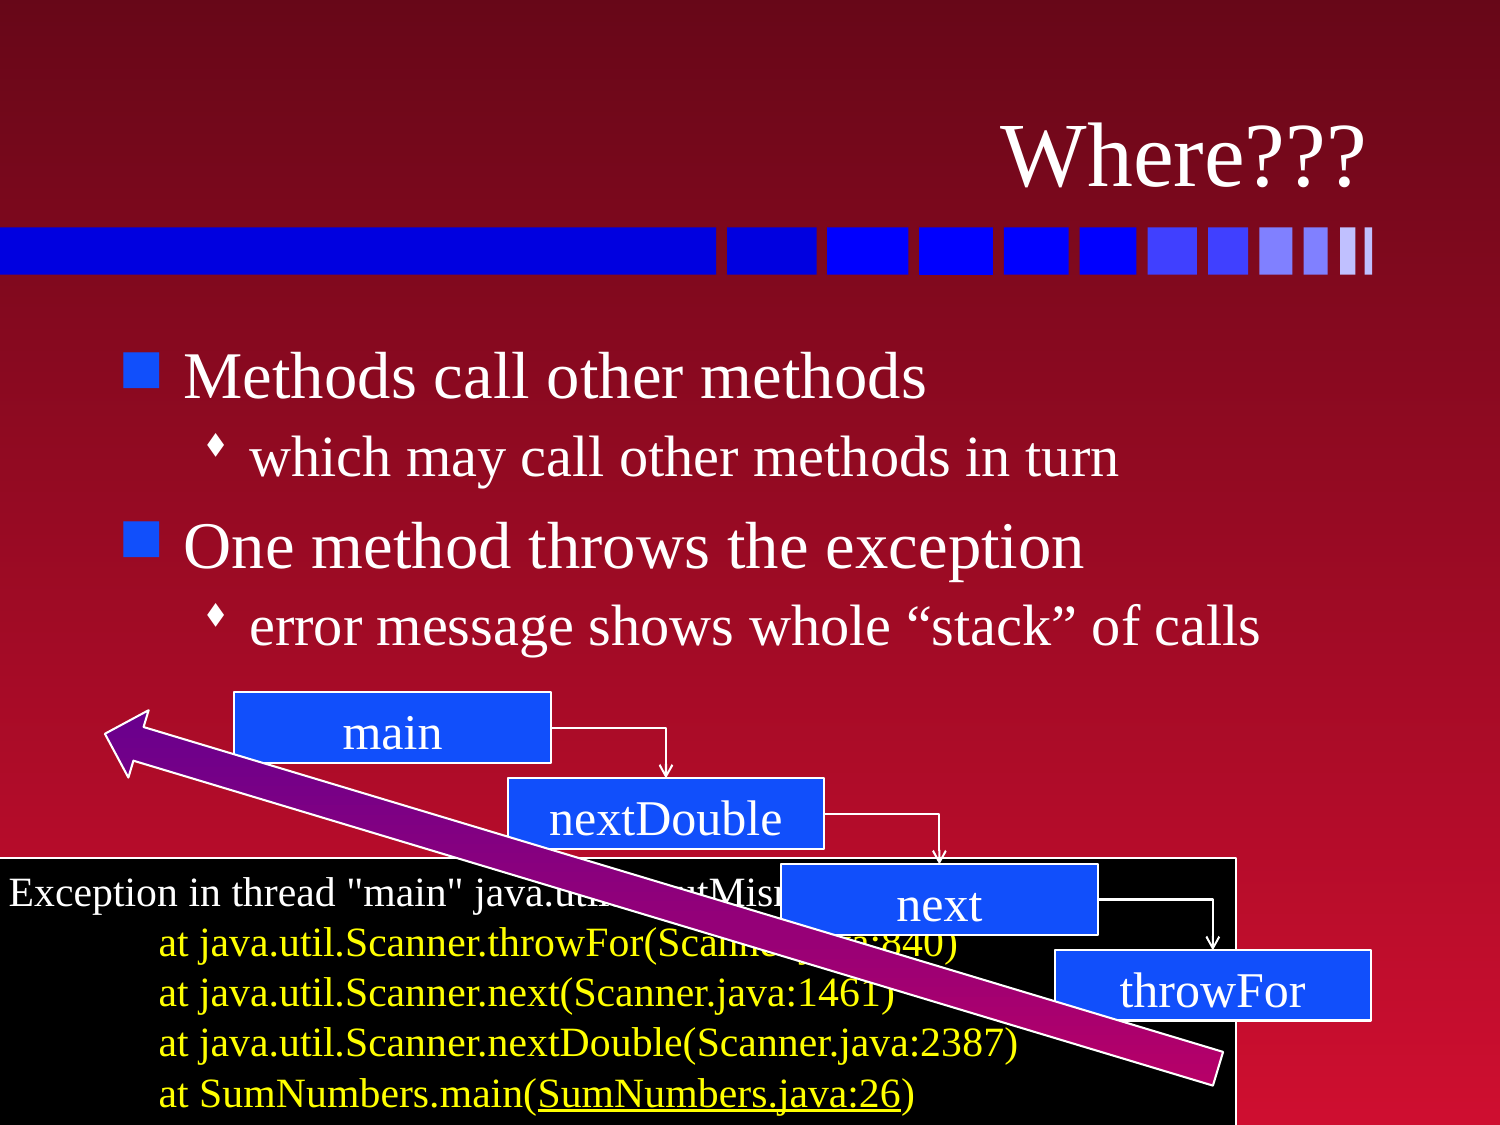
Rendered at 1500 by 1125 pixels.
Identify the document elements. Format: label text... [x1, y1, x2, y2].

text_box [1097, 899, 1214, 951]
text_box [104, 710, 1224, 1086]
text_box next [781, 864, 1098, 935]
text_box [823, 813, 940, 865]
text_box Exception in thread "main" java.util.InputMismatchException at java.util.Scanner.throwFor(Scanner.java:840) at java.util.Scanner.next(Scanner.java:1461) at java.util.Scanner.nextDouble(Scanner.java:2387) at SumNumbers.main(SumNumbers.java:26) [0, 857, 1237, 1125]
text_box nextDouble [507, 778, 825, 849]
list Methods call other methods which may call other methods in turn One method throws the exception error message shows whole “stack” of calls [111, 324, 1388, 1001]
title Where??? [109, 27, 1383, 213]
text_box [550, 727, 667, 779]
text_box throwFor [1054, 950, 1371, 1021]
text_box main [234, 692, 551, 763]
